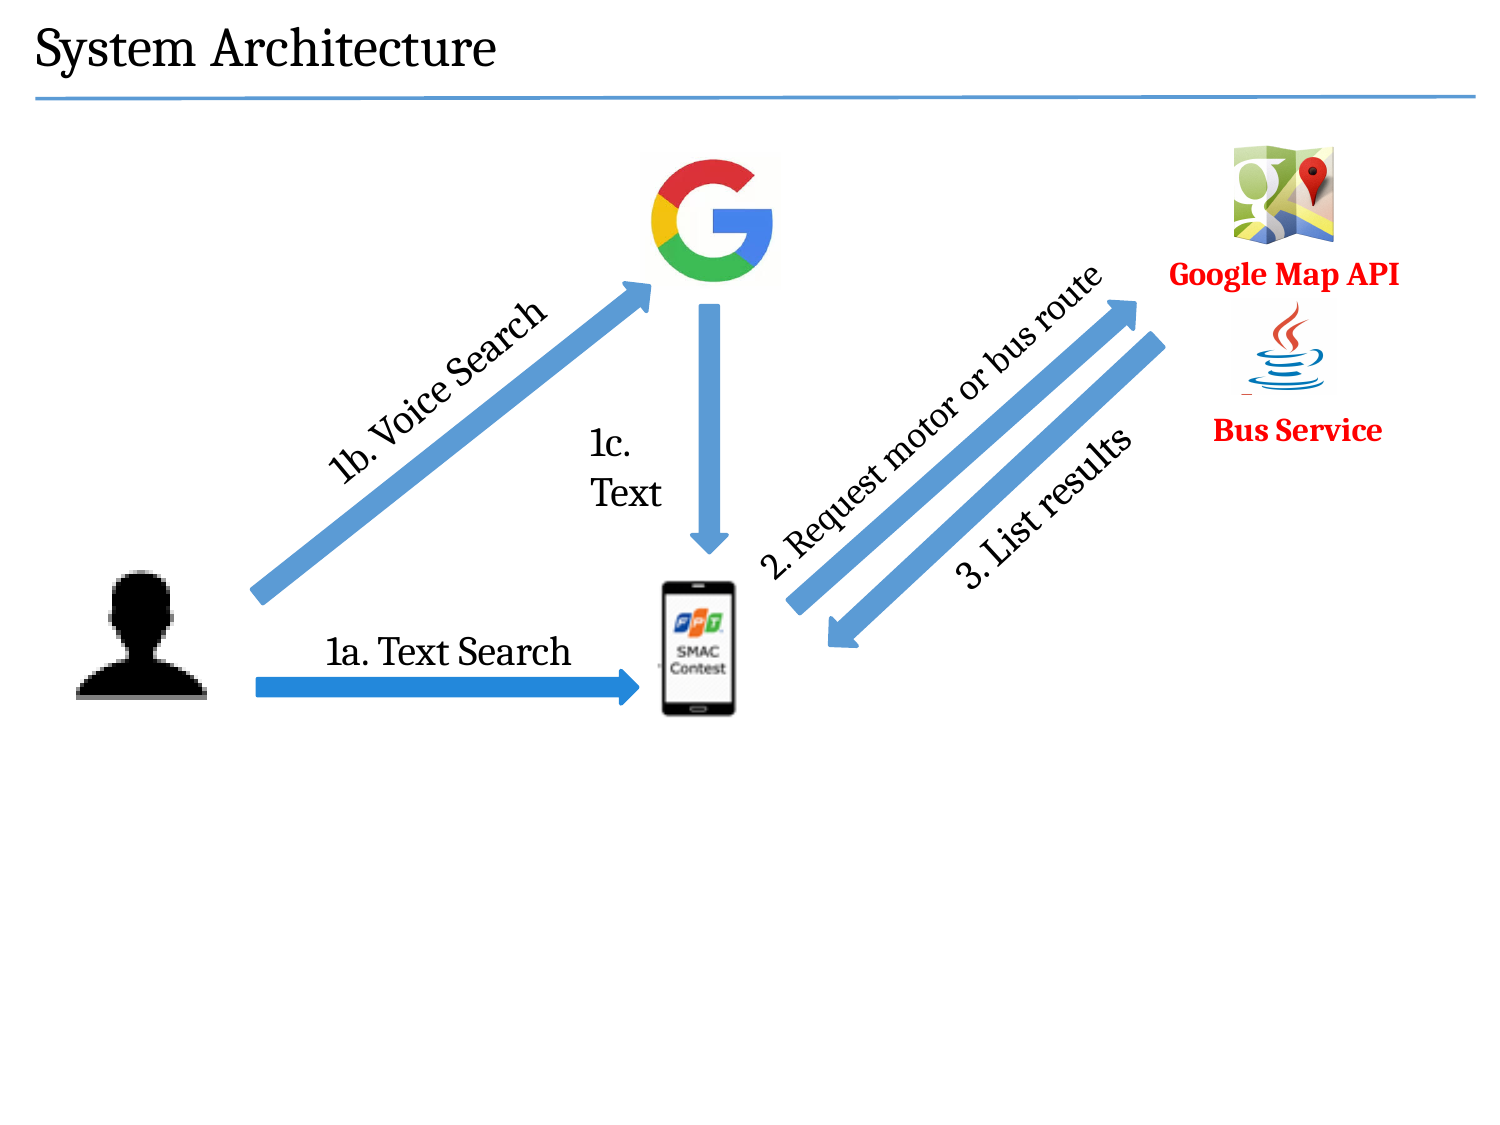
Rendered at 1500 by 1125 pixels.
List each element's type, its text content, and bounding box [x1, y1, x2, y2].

text_box Bus Service [1198, 400, 1399, 456]
text_box 1a. Text Search [311, 616, 633, 681]
text_box [787, 301, 1135, 614]
text_box 3. List results [927, 395, 1157, 614]
text_box [691, 306, 727, 553]
picture [657, 572, 756, 725]
picture [1231, 142, 1337, 248]
text_box 2. Request motor or bus route [733, 235, 1126, 603]
text_box [251, 283, 649, 604]
text_box [829, 333, 1164, 646]
text_box 1c. Text [575, 407, 678, 523]
text_box Google Map API [1154, 245, 1416, 300]
picture [1231, 298, 1337, 395]
picture [76, 570, 207, 700]
title System Architecture [21, 0, 1316, 97]
text_box 1b. Voice Search [302, 268, 571, 508]
picture [640, 152, 781, 290]
text_box [257, 678, 638, 704]
